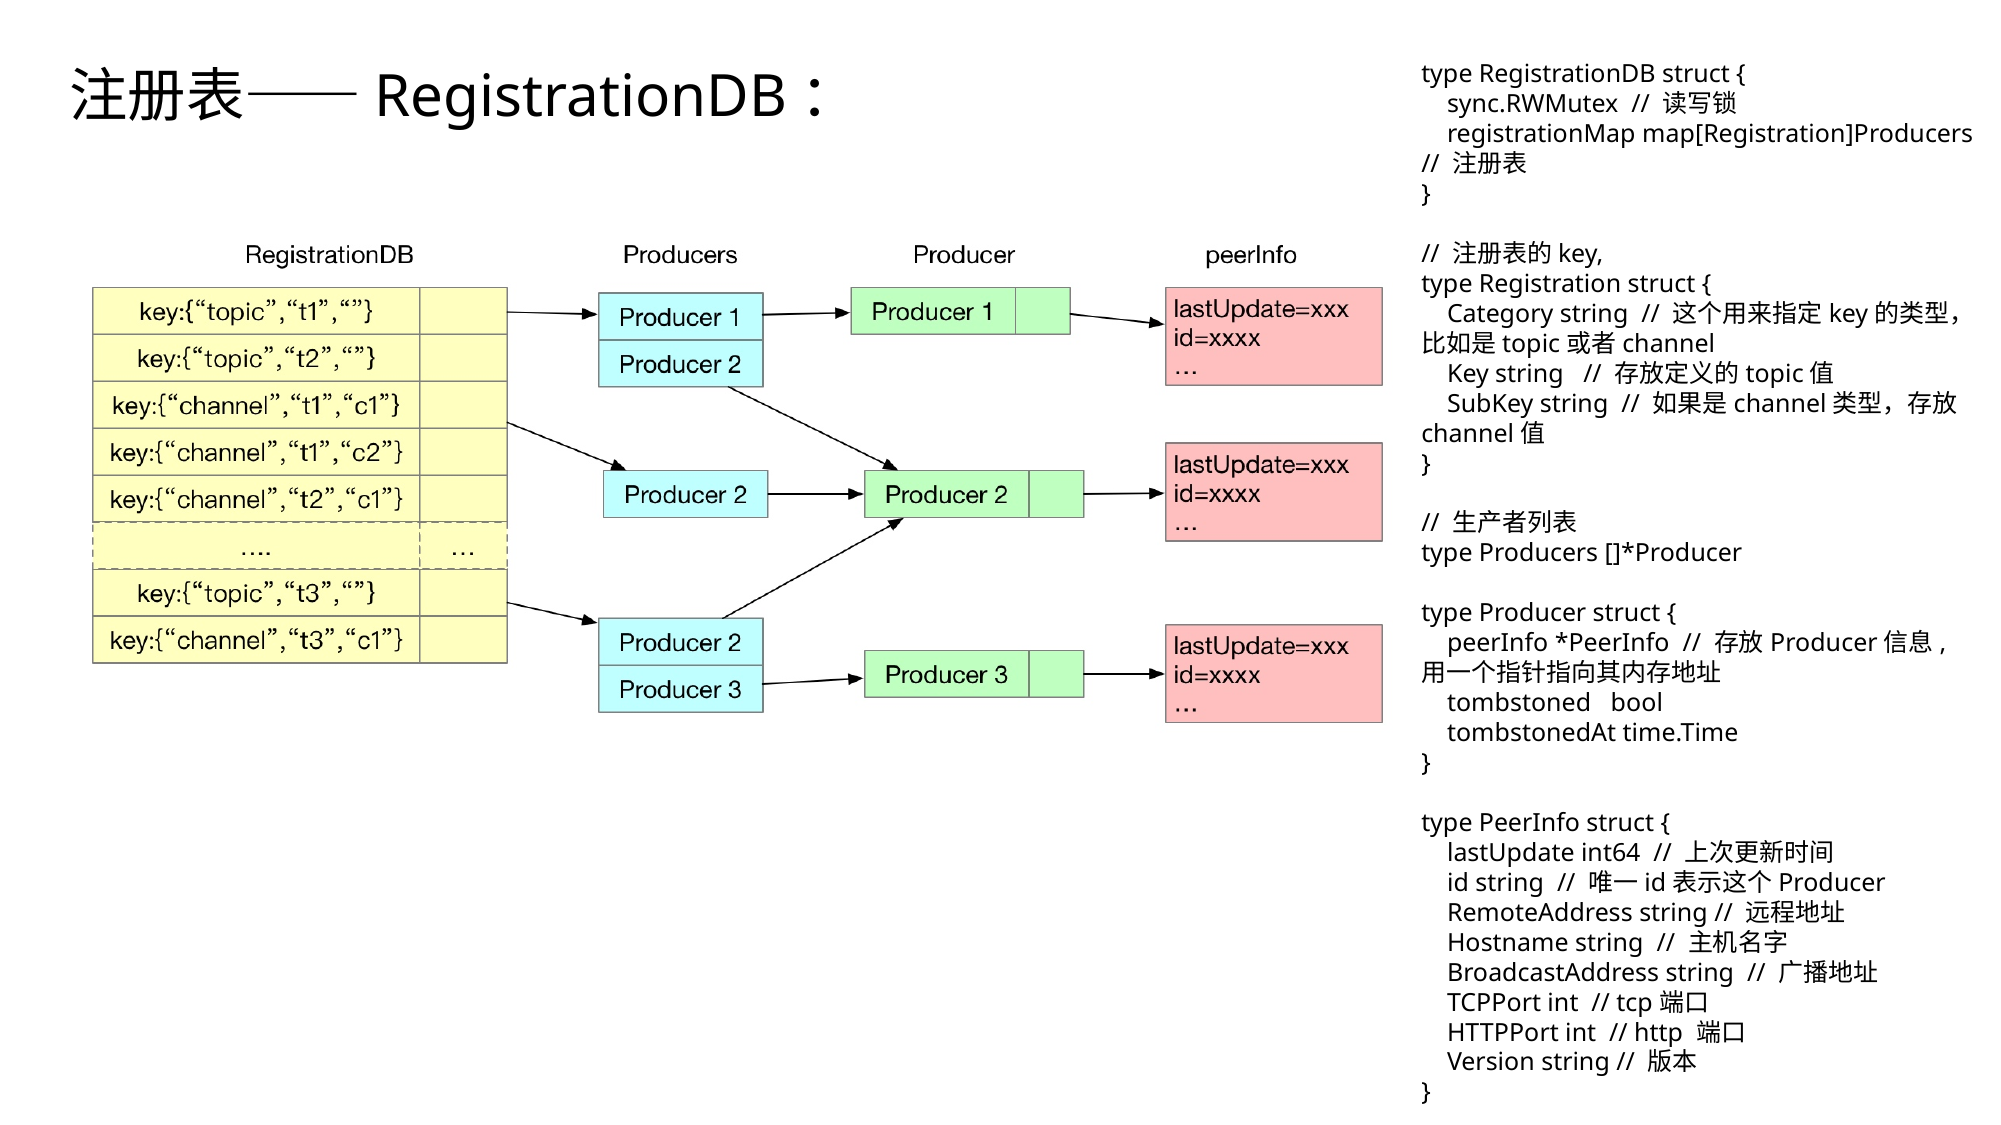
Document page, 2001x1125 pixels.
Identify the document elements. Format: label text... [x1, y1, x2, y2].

picture [54, 219, 1407, 740]
text_box type RegistrationDB struct { sync.RWMutex // 读写锁 registrationMap map[Registration]Producers // 注册表 } // 注册表的key, type Registration struct { Category string // 这个用来指定key的类型，比如是topic或者channel Key string // 存放定义的topic值 SubKey string // 如果是channel类型，存放channel值 } // 生产者列表 type Producers []*Producer type Producer struct { peerInfo *PeerInfo // 存放Producer信息, 用一个指针指向其内存地址 tombstoned bool tombstonedAt time.Time } type PeerInfo struct { lastUpdate int64 // 上次更新时间 id string // 唯一id表示这个Producer RemoteAddress string // 远程地址 Hostname string // 主机名字 BroadcastAddress string // 广播地址 TCPPort int // tcp端口 HTTPPort int // http 端口 Version string // 版本 } [1406, 50, 1994, 1114]
text_box 注册表——RegistrationDB： [54, 50, 1406, 136]
